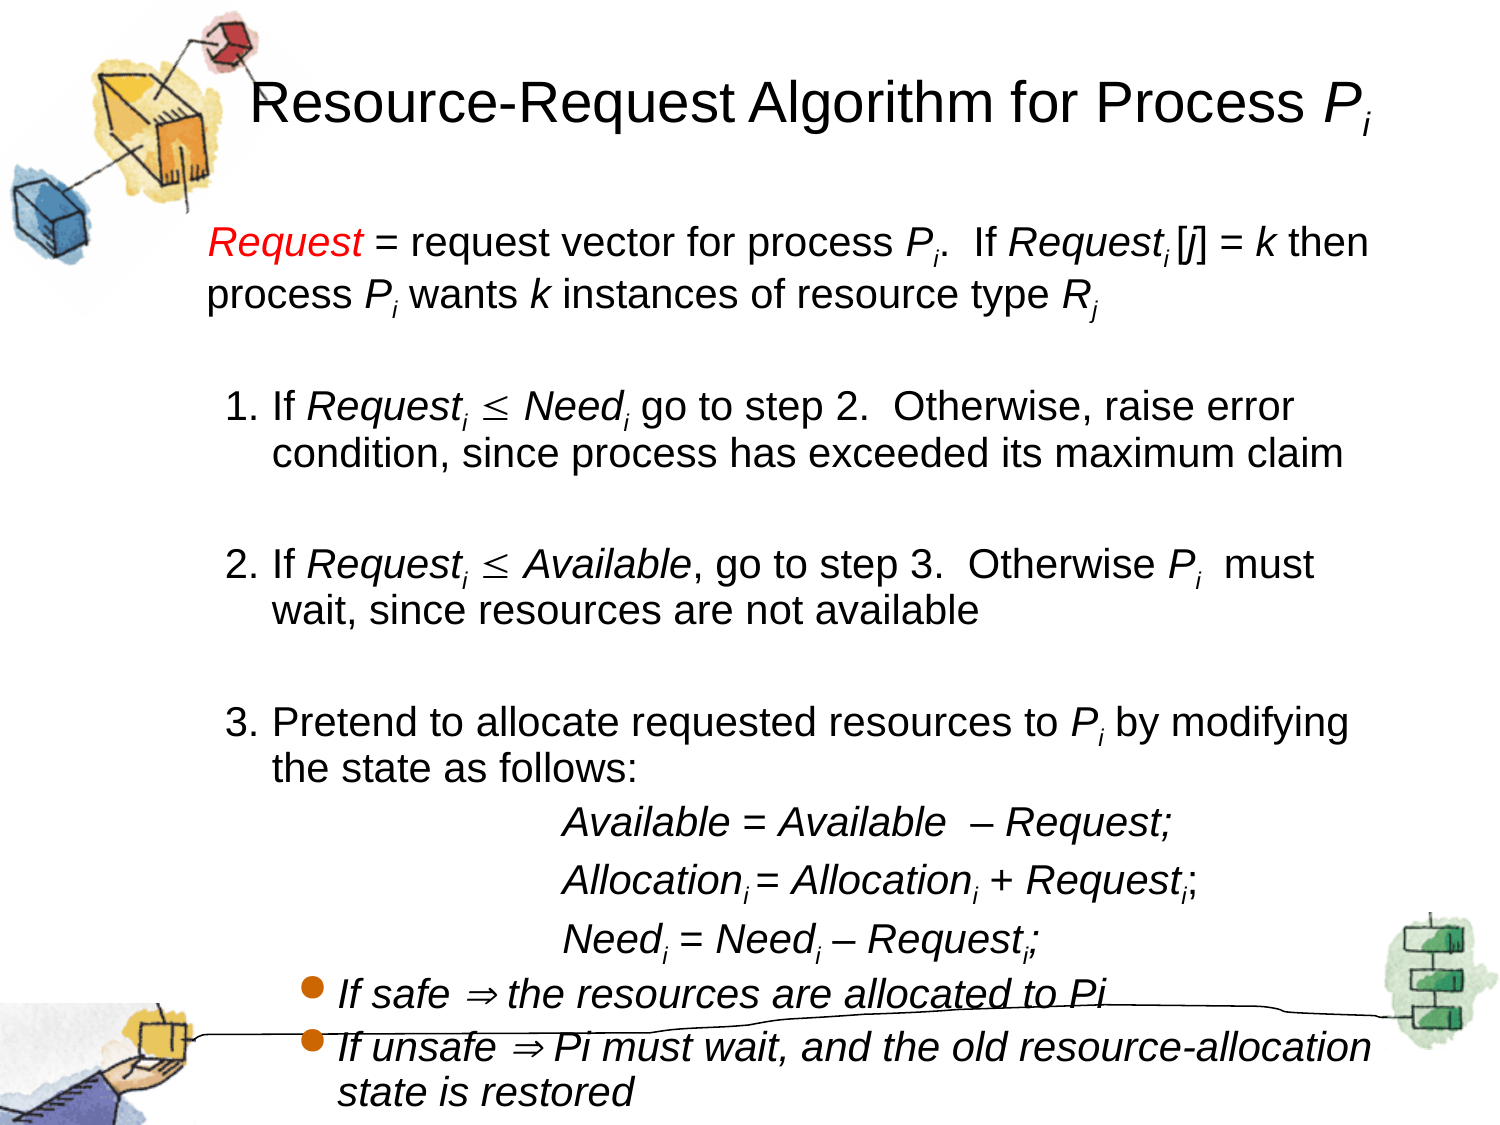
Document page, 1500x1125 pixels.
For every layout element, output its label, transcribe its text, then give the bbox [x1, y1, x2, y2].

picture [0, 1003, 196, 1125]
list Request = request vector for process Pi. If Requesti [j] = k then process Pi wants k instances of resource type Rj 1. If Requesti  Needi go to step 2. Otherwise, raise error condition, since process has exceeded its maximum claim 2. If Requesti  Available, go to step 3. Otherwise Pi must wait, since resources are not available 3. Pretend to allocate requested resources to Pi by modifying the state as follows: Available = Available – Request; Allocationi = Allocationi + Requesti; Needi = Needi – Requesti; If safe  the resources are allocated to Pi If unsafe  Pi must wait, and the old resource-allocation state is restored [134, 208, 1389, 978]
picture [1382, 912, 1500, 1050]
title Resource-Request Algorithm for Process Pi [159, 66, 1460, 142]
picture [0, 0, 297, 316]
